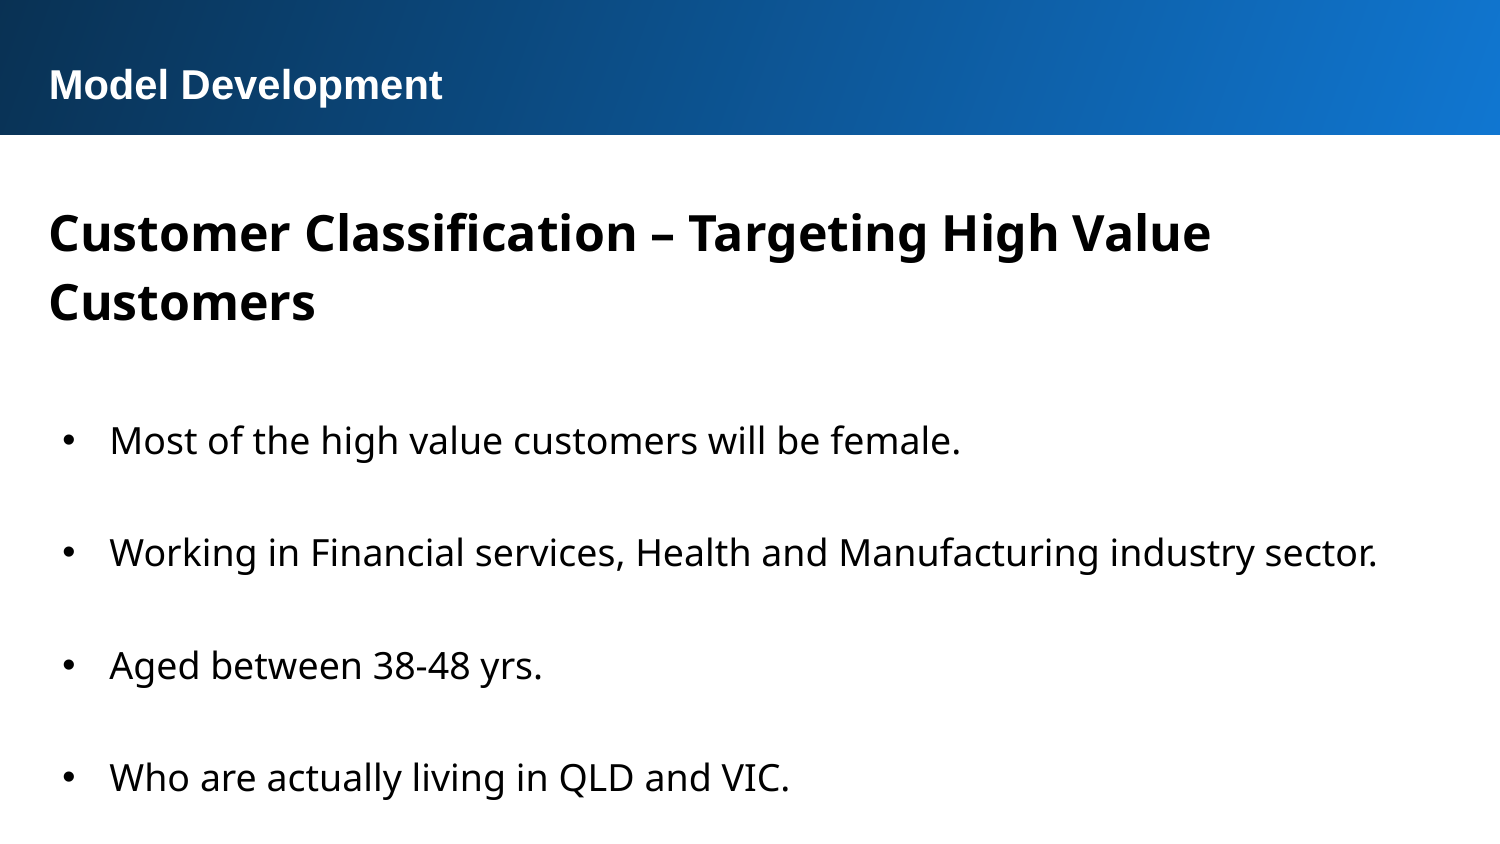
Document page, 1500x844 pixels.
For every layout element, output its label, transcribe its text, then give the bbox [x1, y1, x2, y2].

text_box Model Development [33, 43, 1439, 124]
text_box Customer Classification – Targeting High Value Customers [33, 177, 1500, 346]
text_box Most of the high value customers will be female. Working in Financial services, Health and Manufacturing industry sector. Aged between 38-48 yrs. Who are actually living in QLD and VIC. [47, 334, 1453, 815]
text_box [0, 0, 1500, 135]
